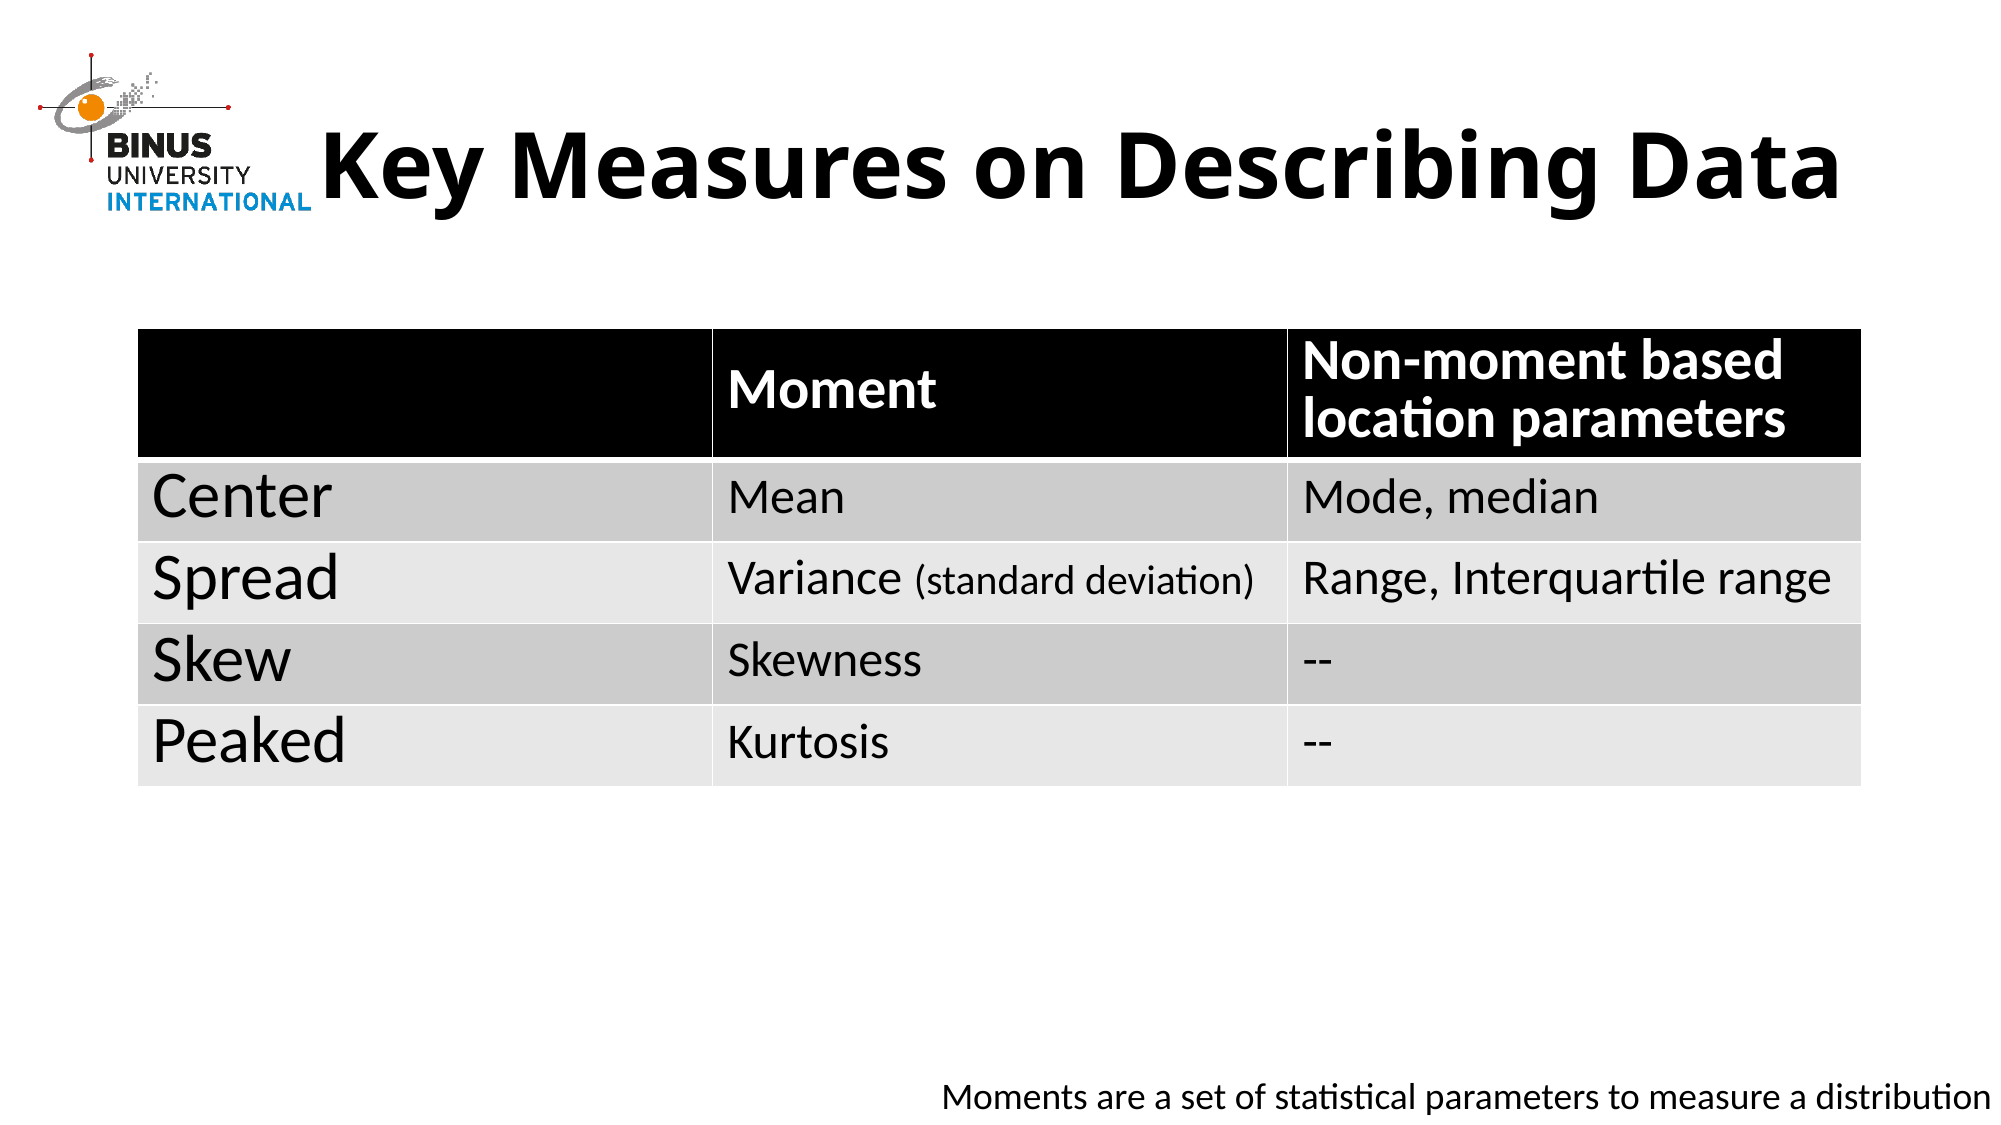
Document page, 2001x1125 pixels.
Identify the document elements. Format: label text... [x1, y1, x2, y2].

text_box Moments are a set of statistical parameters to measure a distribution [926, 1064, 2000, 1125]
table_cell Variance (standard deviation) [713, 543, 1287, 623]
picture [0, 0, 348, 269]
table_cell -- [1288, 706, 1861, 786]
table_cell Mean [713, 463, 1287, 541]
table_cell Kurtosis [713, 706, 1287, 786]
table_cell Center [138, 463, 712, 541]
title Key Measures on Describing Data [301, 59, 1863, 278]
table_cell Spread [138, 543, 712, 623]
table_header Moment [713, 329, 1287, 457]
table_cell Peaked [138, 706, 712, 786]
table_cell Mode, median [1288, 463, 1861, 541]
table_cell Range, Interquartile range [1288, 543, 1861, 623]
table_header Non-moment based location parameters [1288, 329, 1861, 457]
table_header [138, 329, 712, 457]
table_cell Skew [138, 624, 712, 704]
table_cell Skewness [713, 624, 1287, 704]
table_cell -- [1288, 624, 1861, 704]
